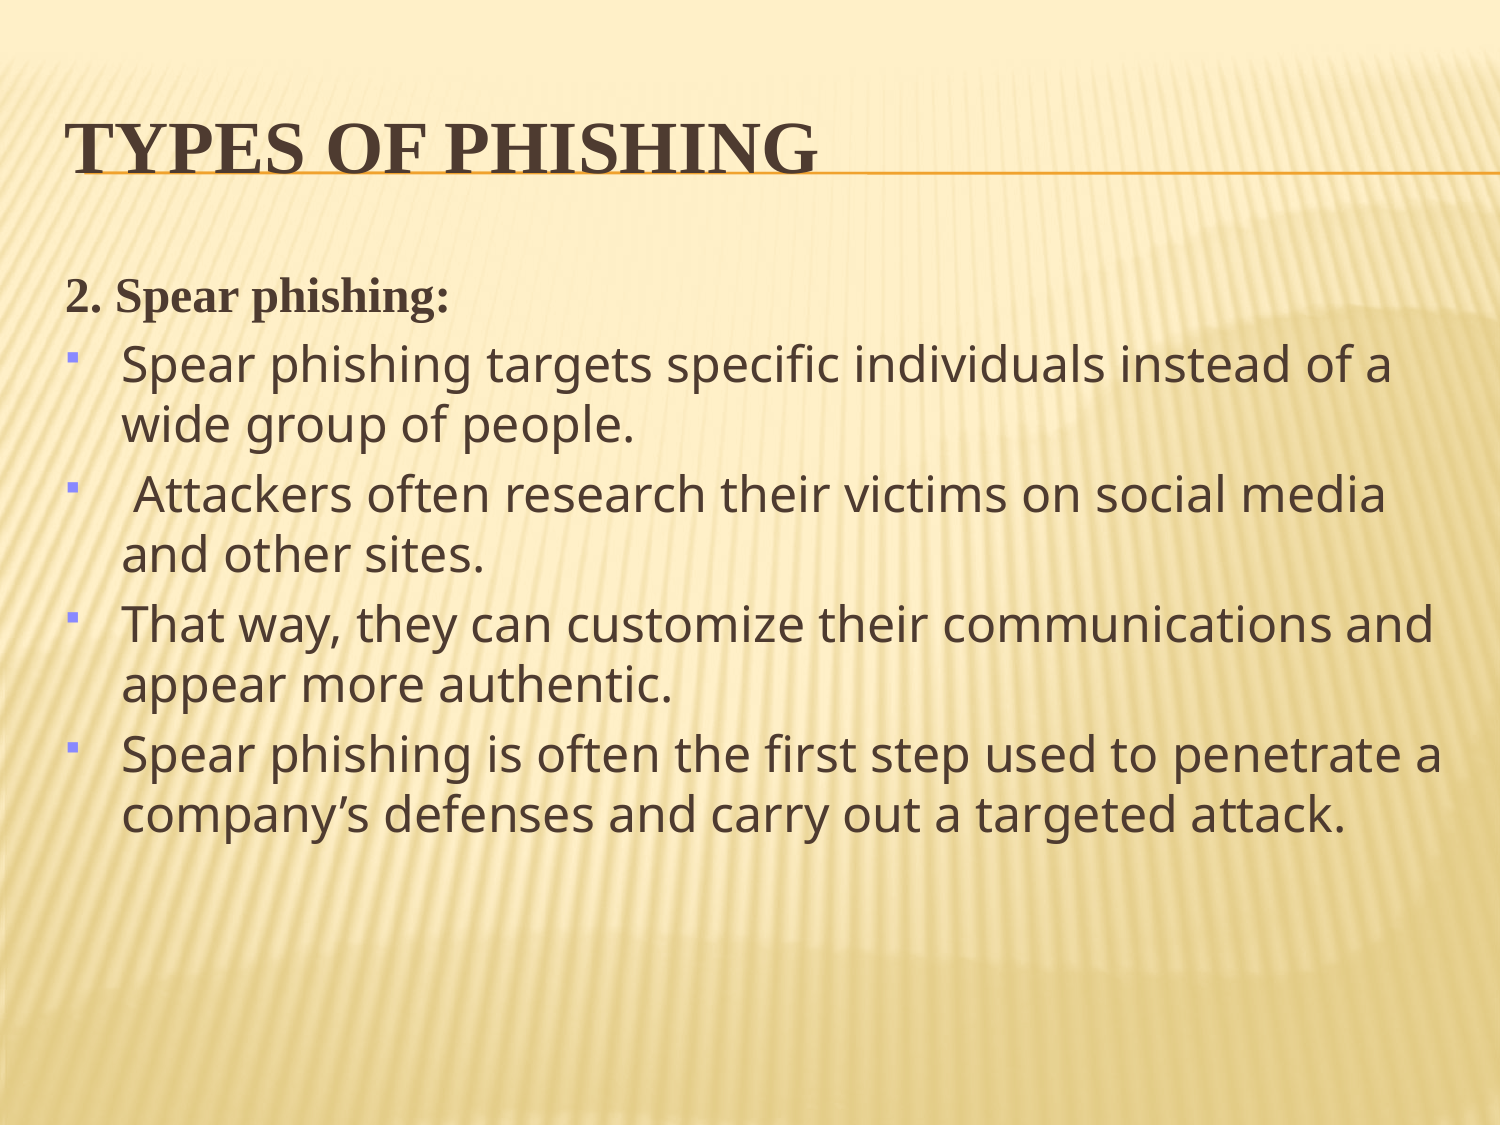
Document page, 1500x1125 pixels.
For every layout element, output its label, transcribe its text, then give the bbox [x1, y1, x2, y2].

list 2. Spear phishing: Spear phishing targets specific individuals instead of a wide group of people. Attackers often research their victims on social media and other sites. That way, they can customize their communications and appear more authentic. Spear phishing is often the first step used to penetrate a company’s defenses and carry out a targeted attack. [50, 254, 1475, 998]
title Types of Phishing [50, 75, 1475, 213]
